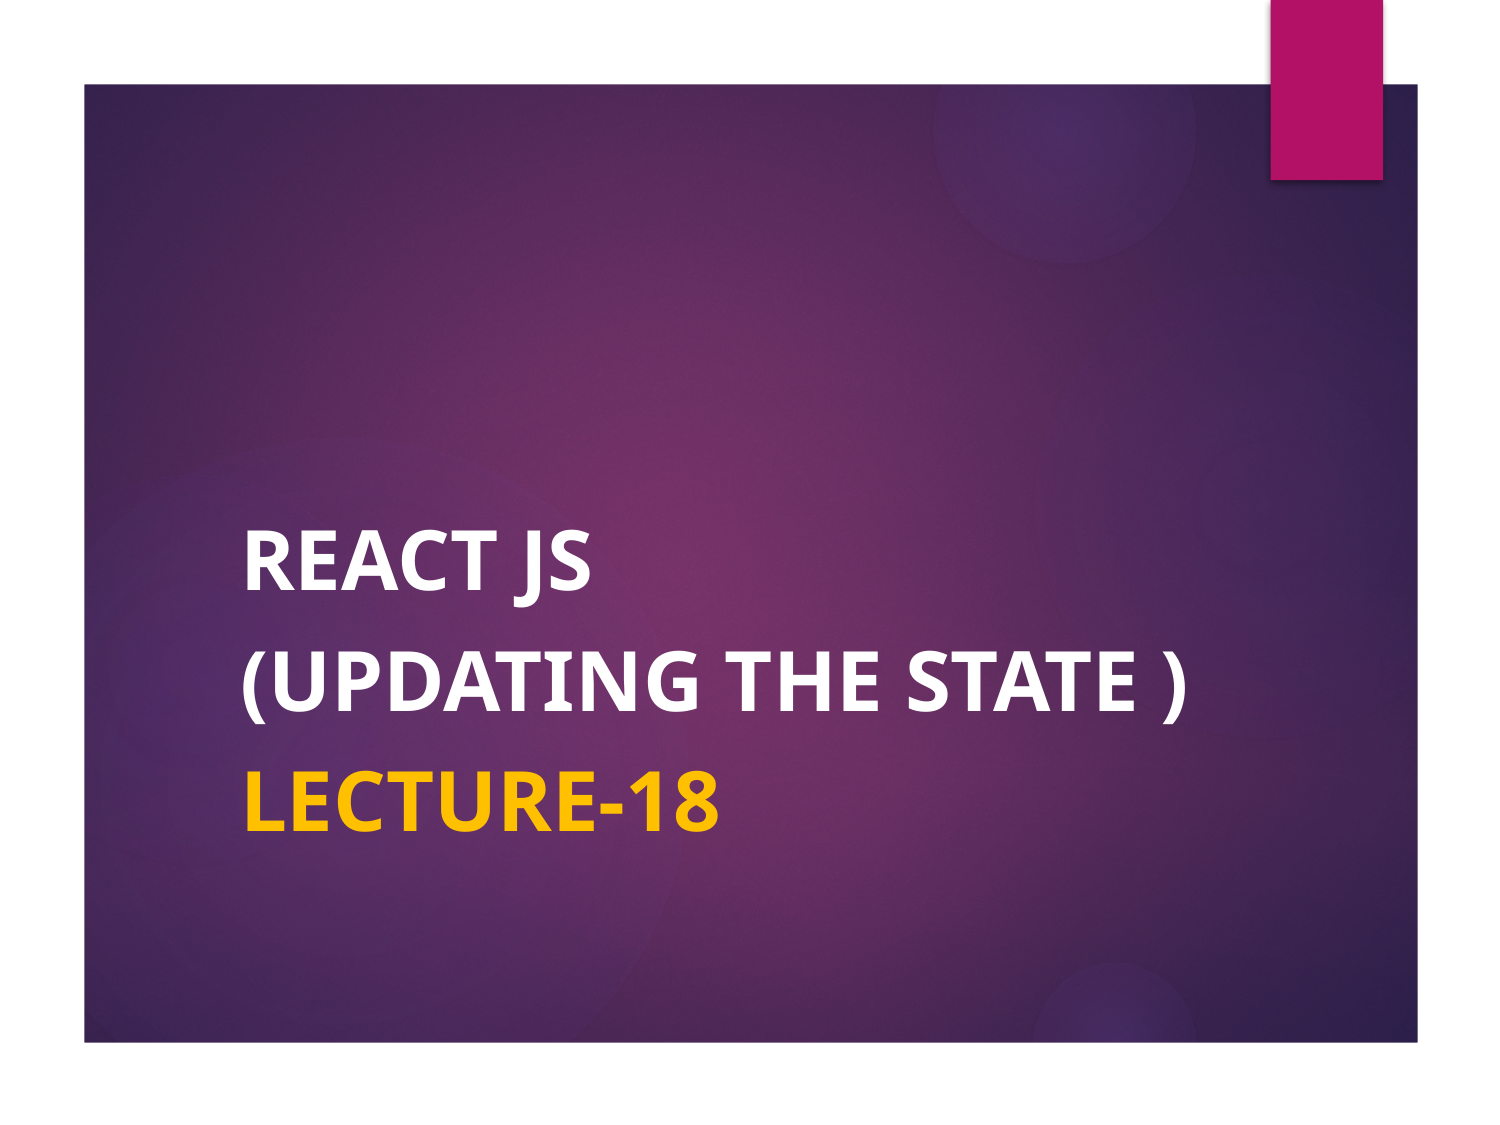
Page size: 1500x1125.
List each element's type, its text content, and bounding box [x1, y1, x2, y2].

subtitle React JS (updating the state ) Lecture-18 [225, 499, 1275, 787]
